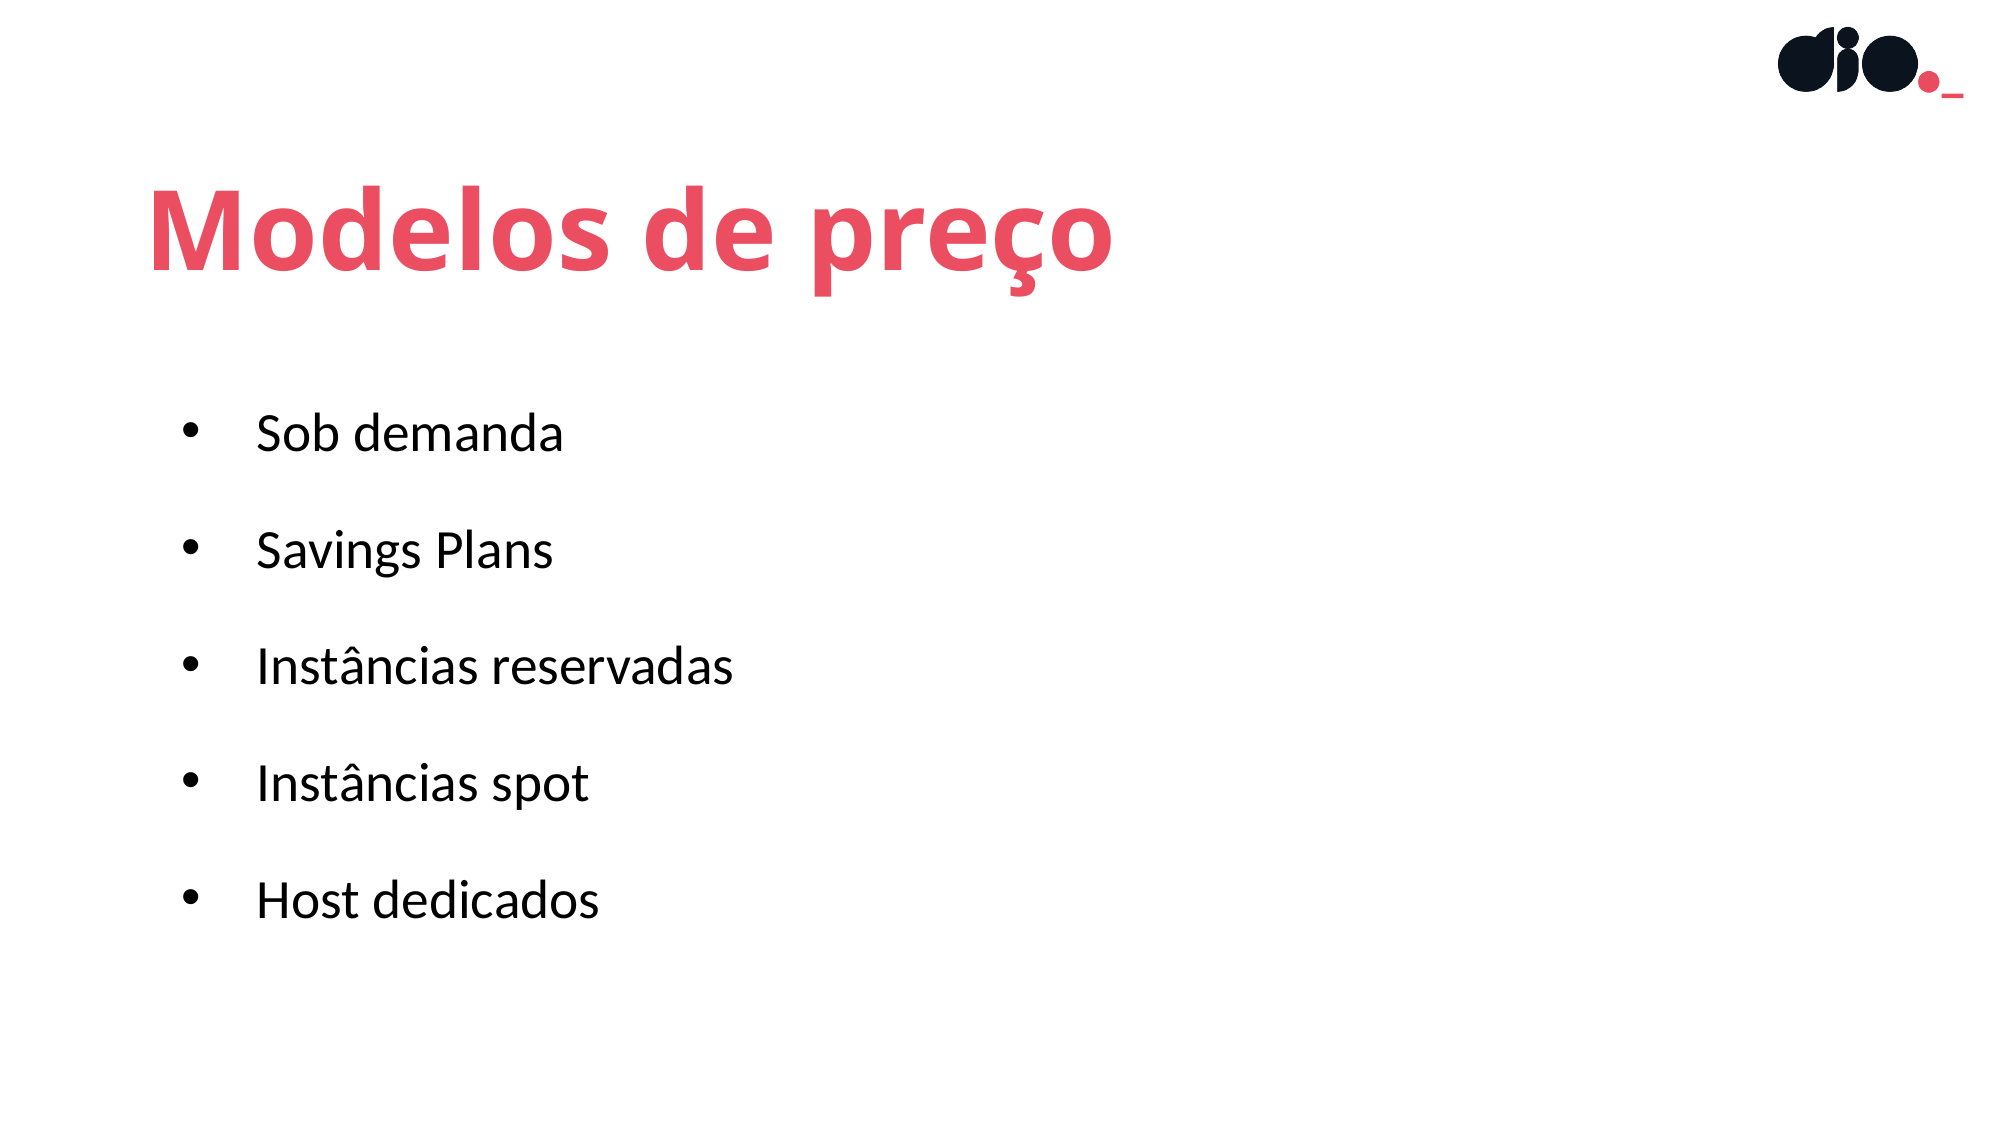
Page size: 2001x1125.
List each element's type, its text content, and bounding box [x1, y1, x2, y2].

picture [1777, 26, 1964, 99]
text_box Sob demanda Savings Plans Instâncias reservadas Instâncias spot Host dedicados [161, 376, 1655, 917]
text_box Modelos de preço [125, 151, 2000, 283]
